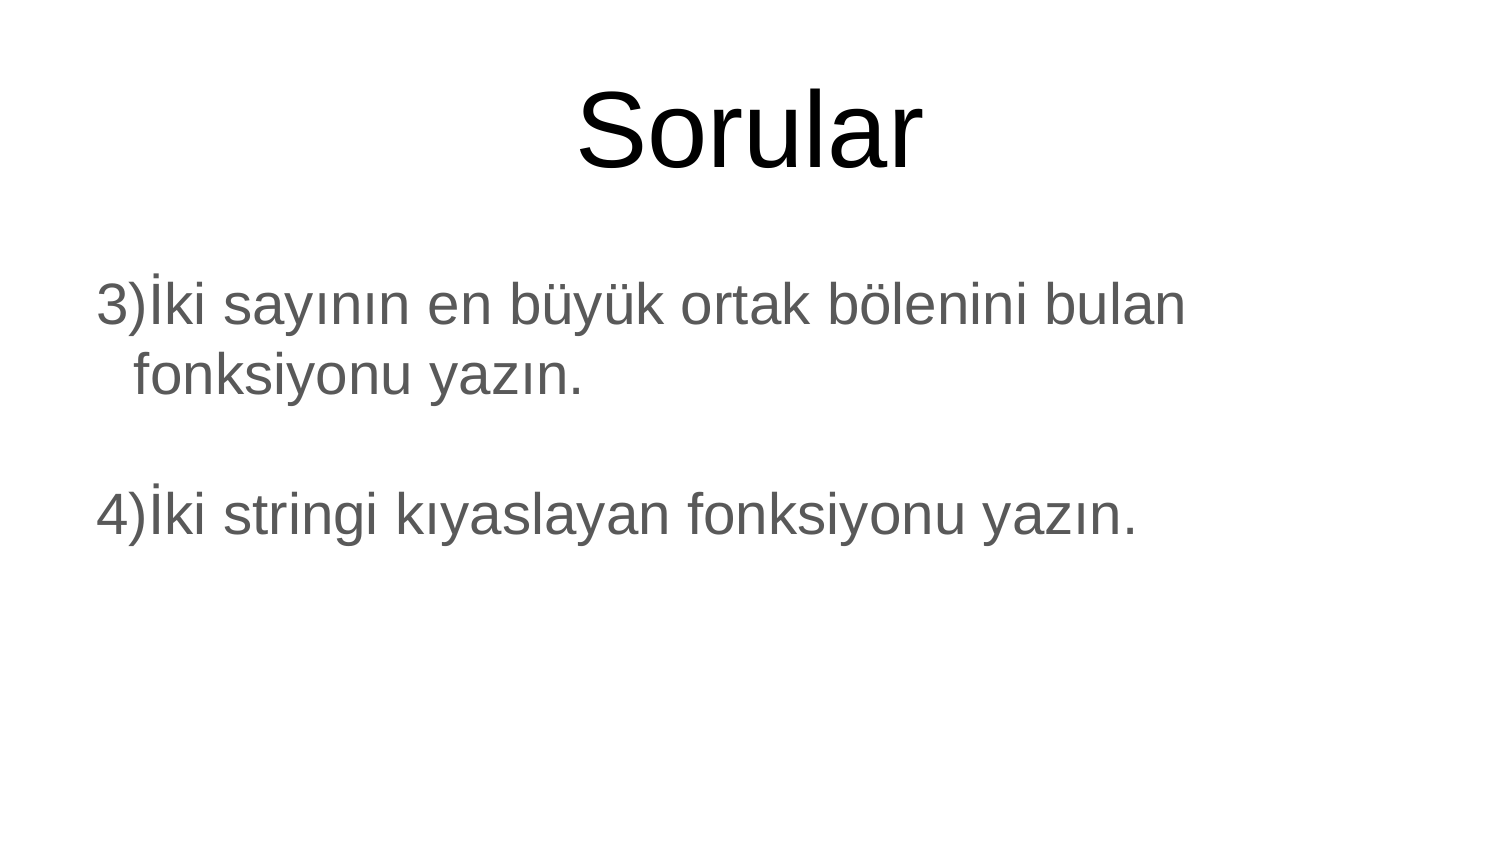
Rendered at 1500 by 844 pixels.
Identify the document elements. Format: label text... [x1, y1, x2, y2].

title Sorular [51, 35, 1449, 204]
subtitle İki sayının en büyük ortak bölenini bulan fonksiyonu yazın. İki stringi kıyaslayan fonksiyonu yazın. [43, 251, 1442, 559]
